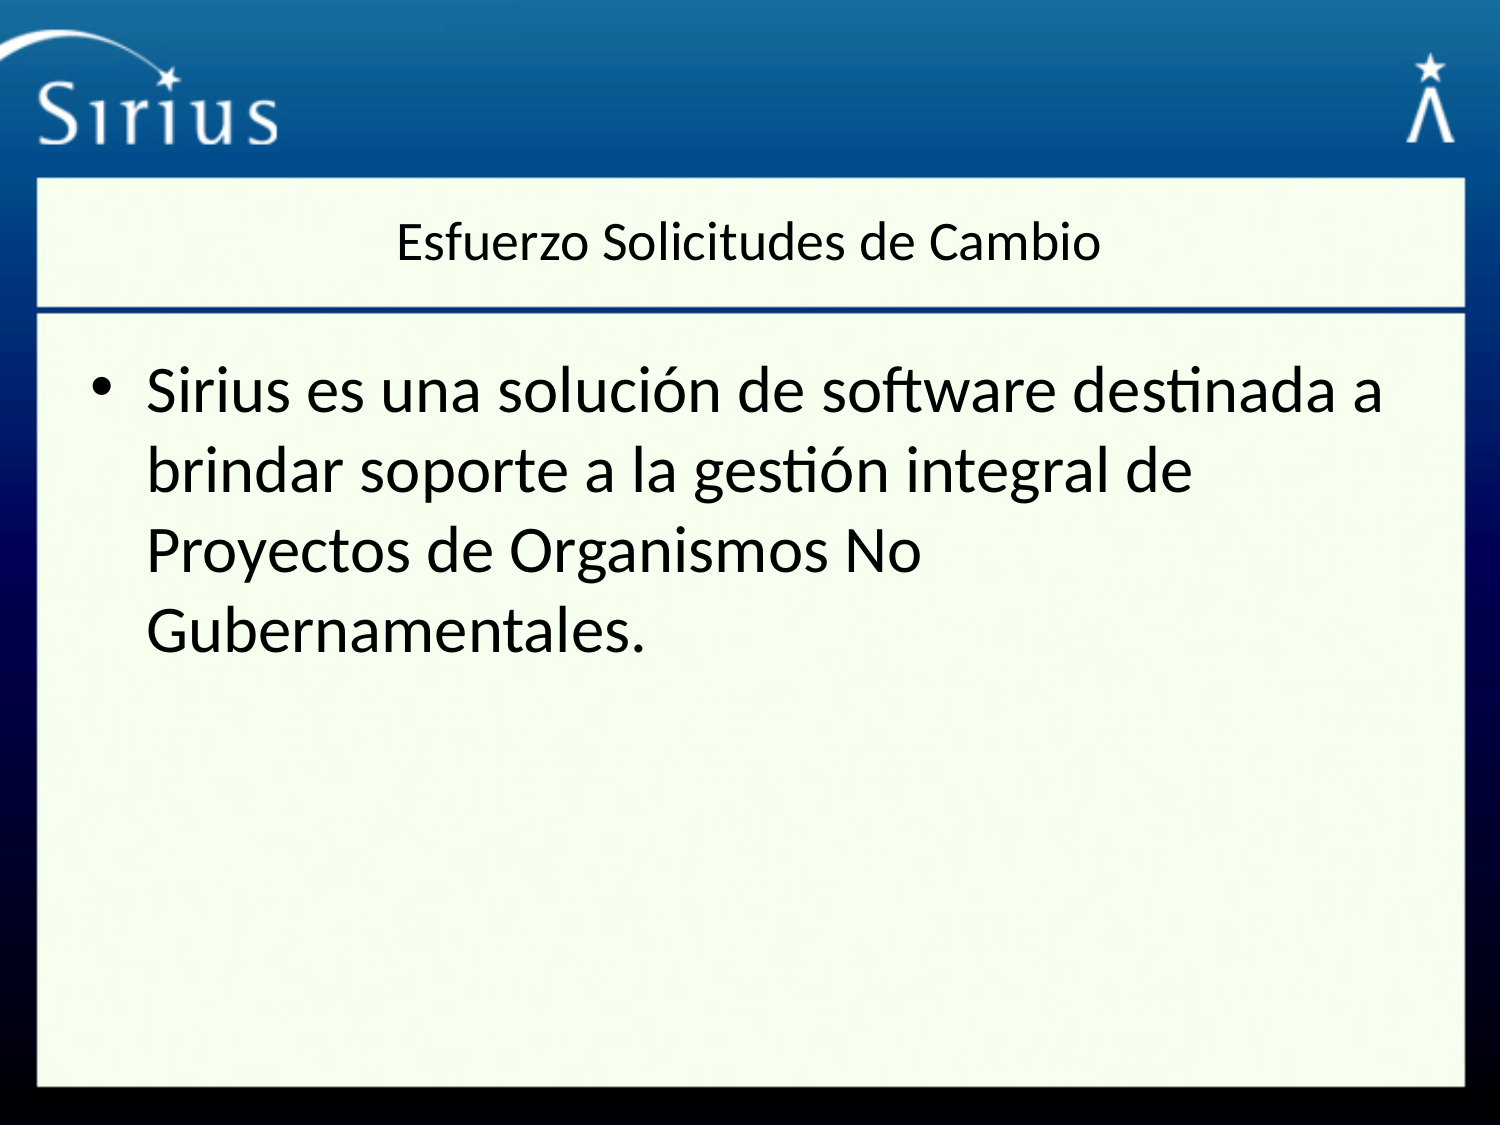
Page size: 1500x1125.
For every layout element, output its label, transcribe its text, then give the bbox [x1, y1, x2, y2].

picture [0, 0, 1500, 1125]
title Esfuerzo Solicitudes de Cambio [75, 196, 1425, 279]
list Sirius es una solución de software destinada a brindar soporte a la gestión integral de Proyectos de Organismos No Gubernamentales. [75, 338, 1425, 1059]
